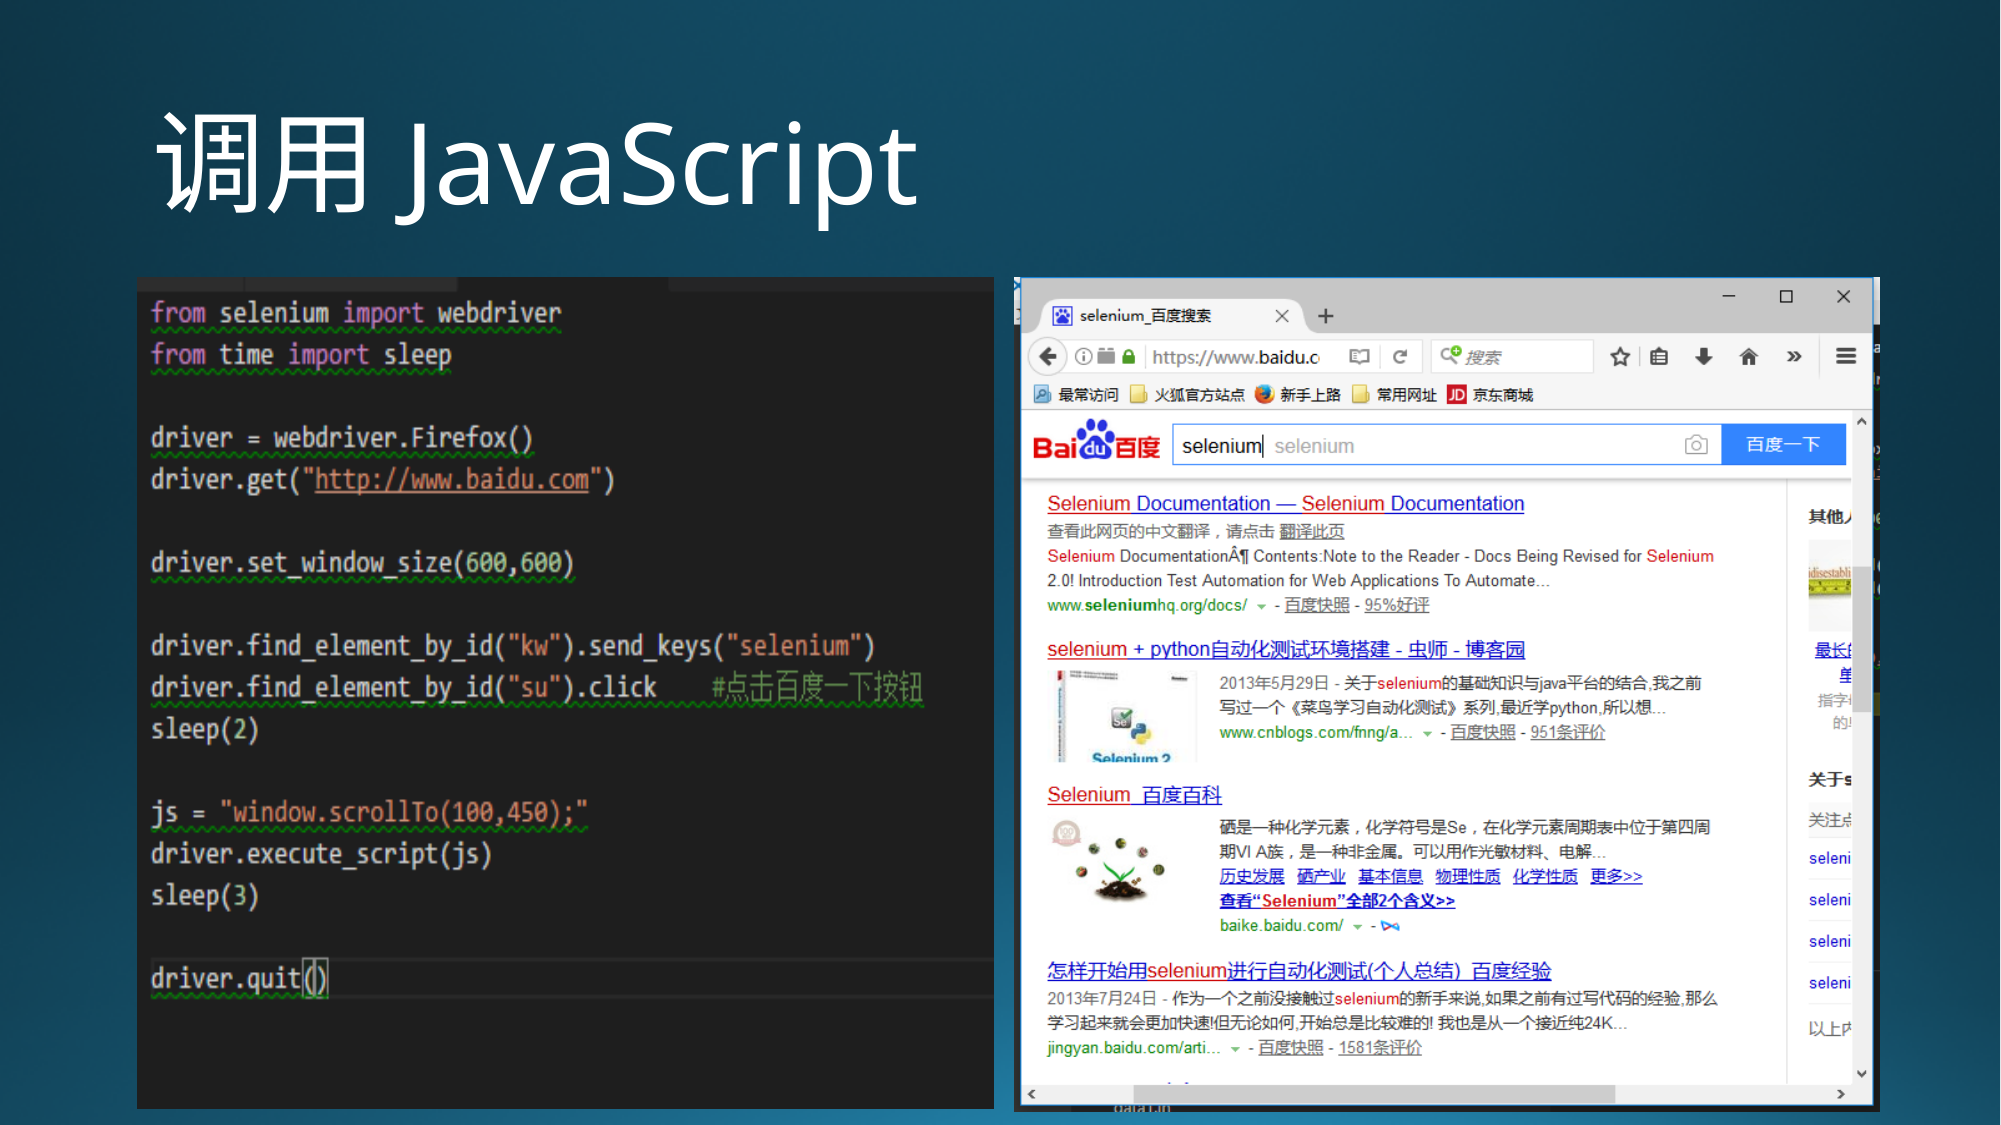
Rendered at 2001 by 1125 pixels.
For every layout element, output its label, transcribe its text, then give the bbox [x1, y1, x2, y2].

title 调用JavaScript [137, 59, 1863, 278]
picture [0, 0, 2001, 1125]
